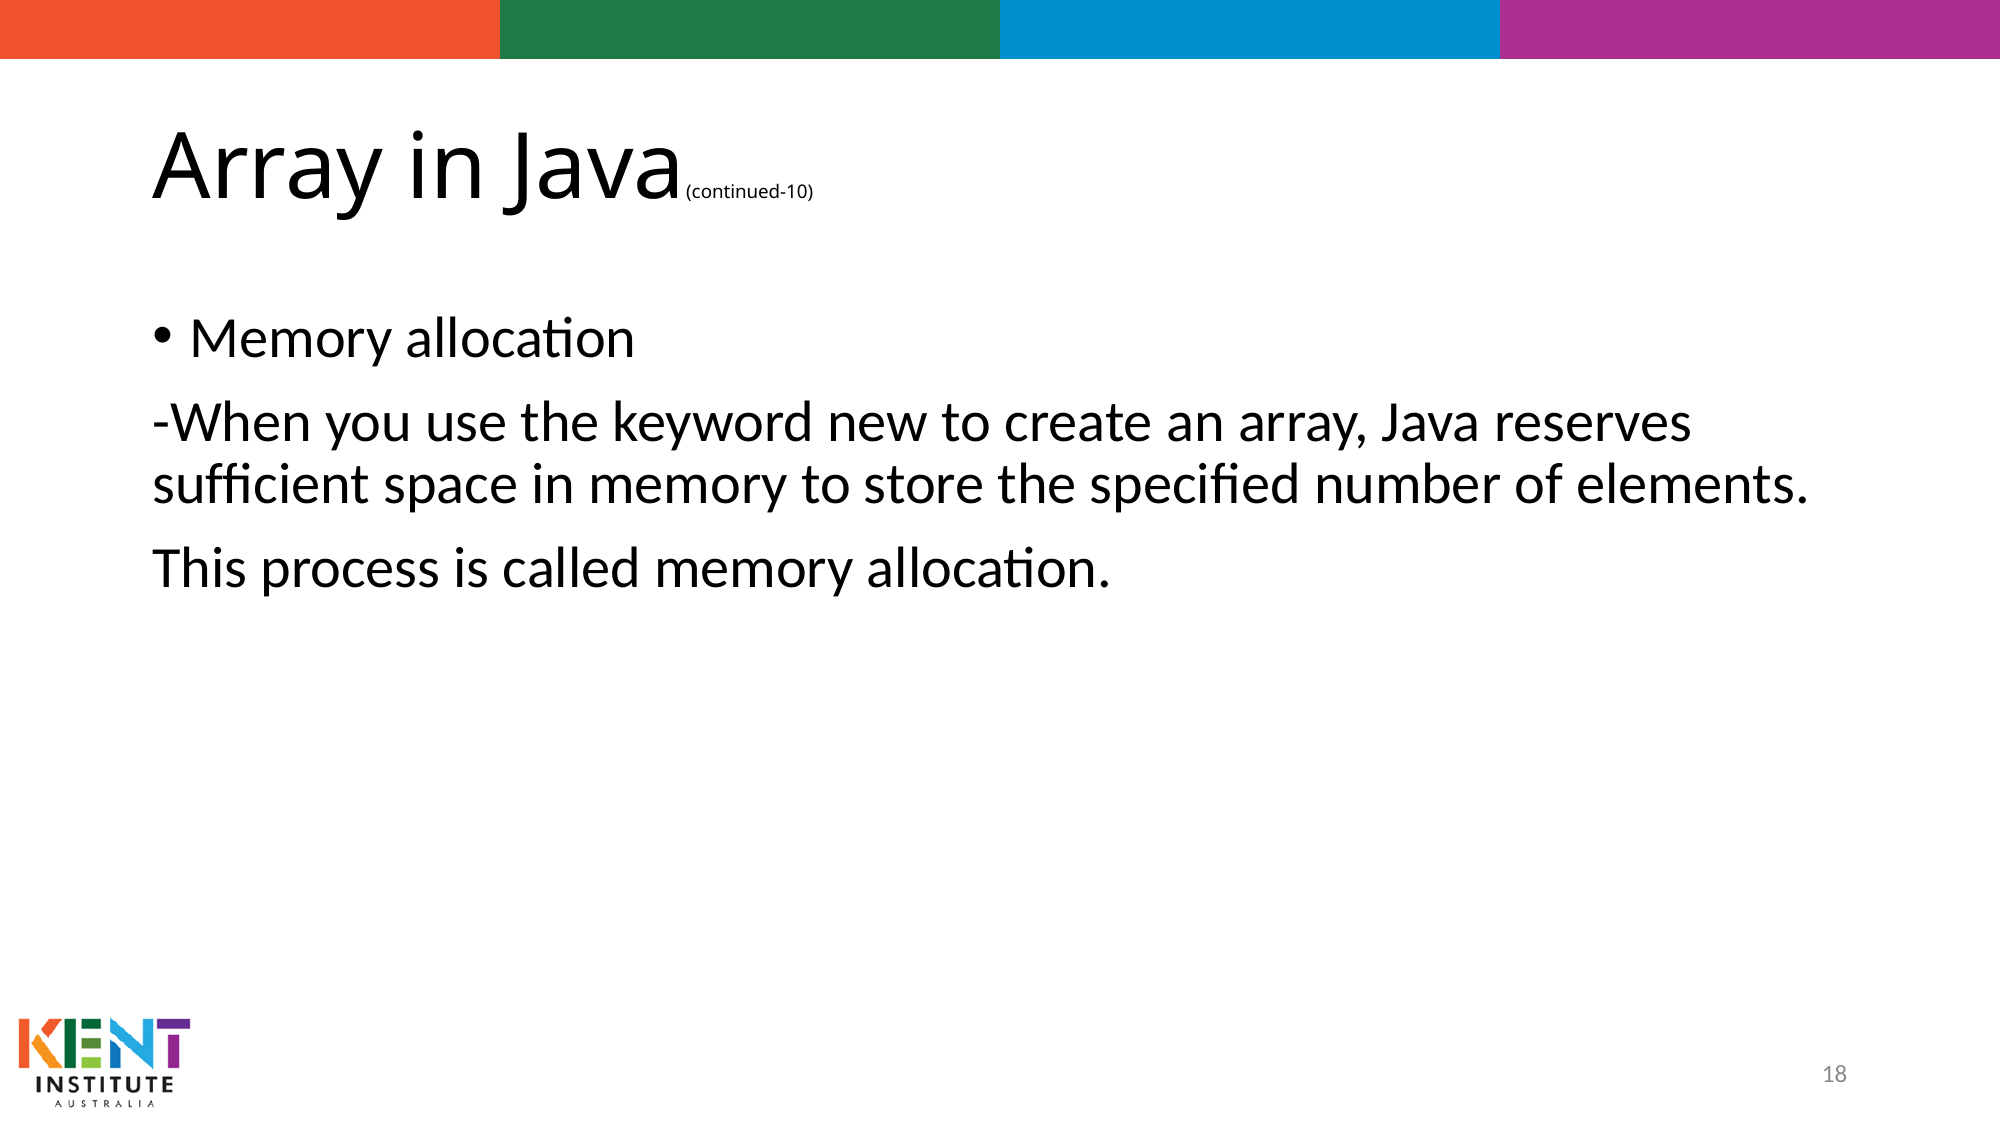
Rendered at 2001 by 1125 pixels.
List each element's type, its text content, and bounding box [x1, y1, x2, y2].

picture [0, 1000, 208, 1125]
list Memory allocation -When you use the keyword new to create an array, Java reserves sufﬁcient space in memory to store the speciﬁed number of elements. This process is called memory allocation. [137, 299, 1863, 1014]
title Array in Java(continued-10) [137, 59, 1863, 278]
slide_number 18 [1412, 1042, 1863, 1103]
